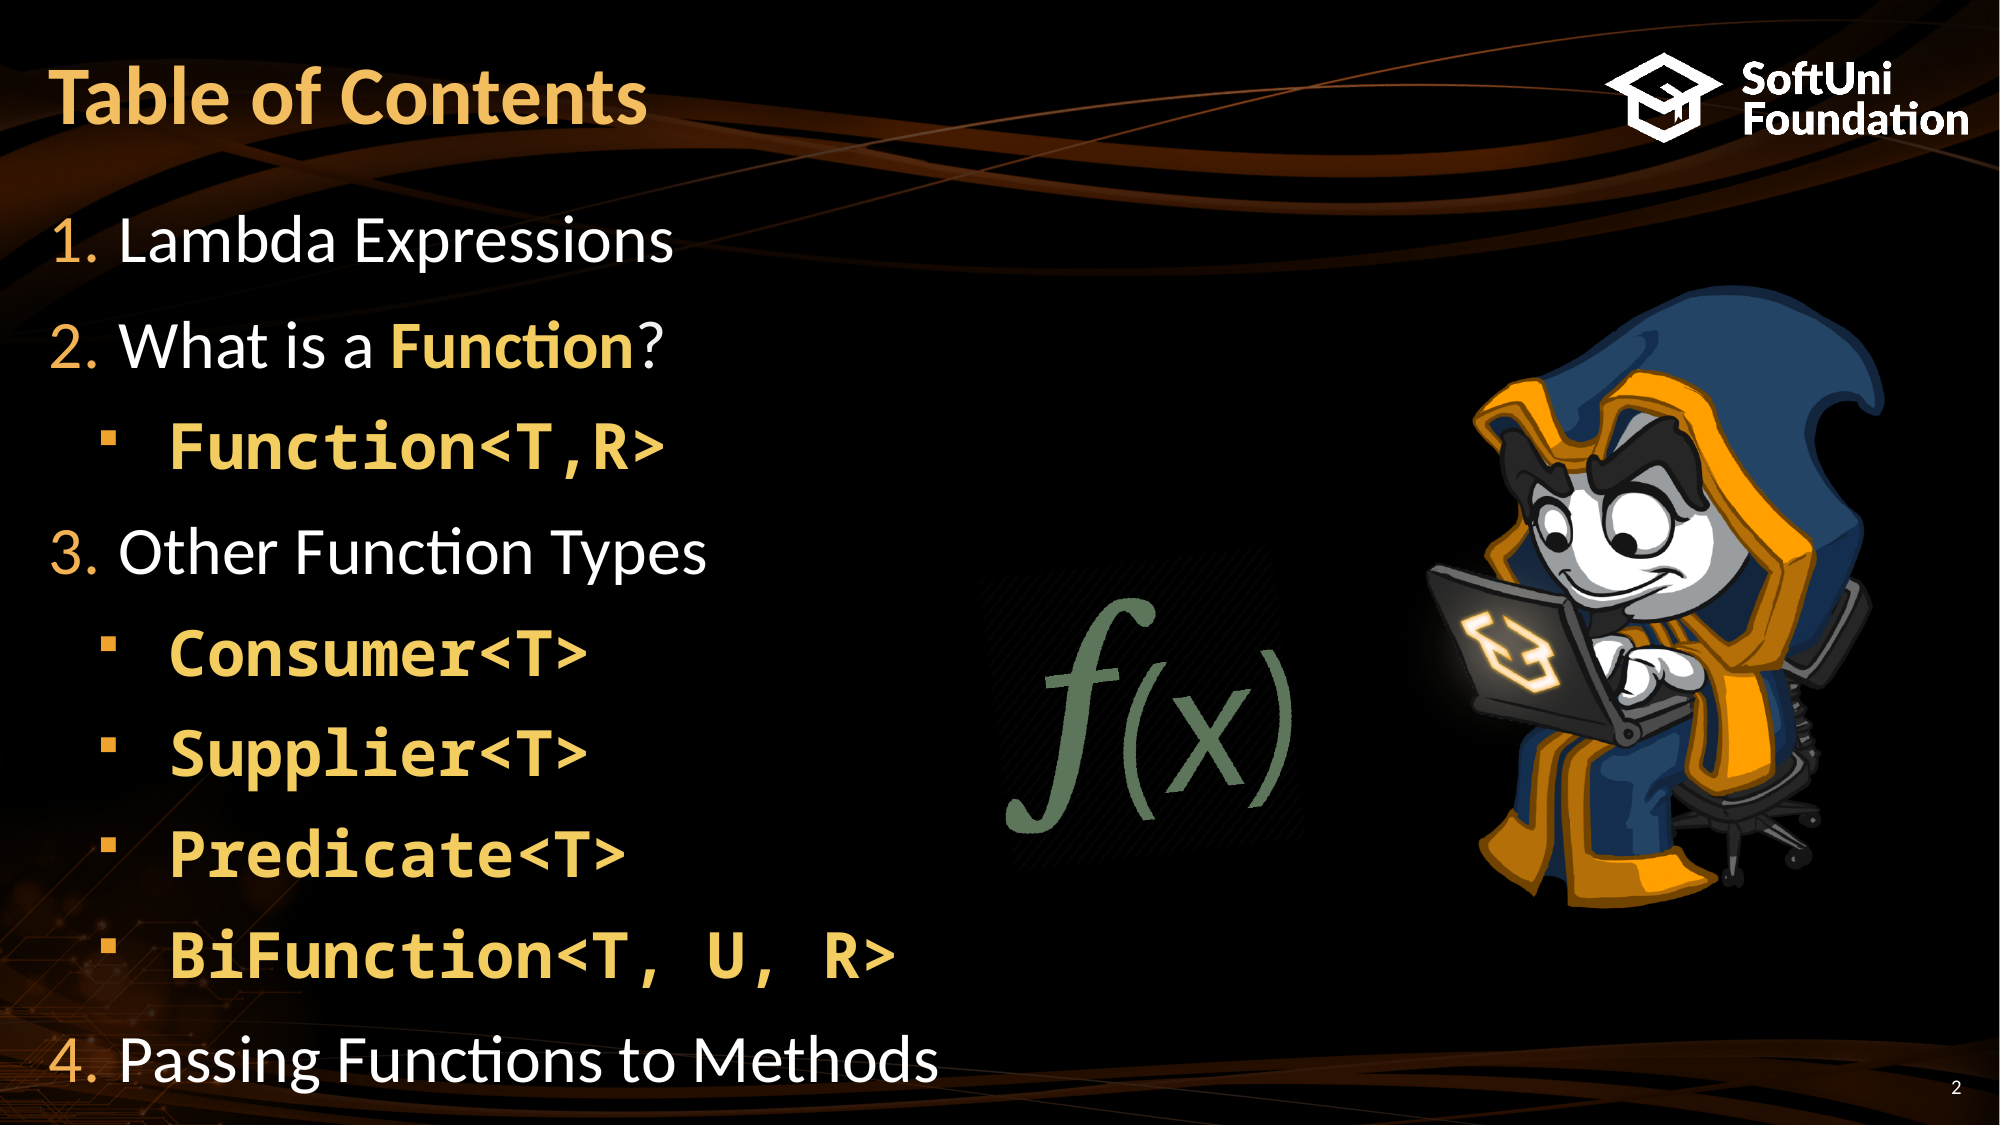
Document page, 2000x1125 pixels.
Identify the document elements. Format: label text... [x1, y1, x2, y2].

title Table of Contents [30, 6, 1602, 189]
picture [0, 0, 2000, 1125]
list Lambda Expressions What is a Function? Function<T,R> Other Function Types Consumer<T> Supplier<T> Predicate<T> BiFunction<T, U, R> Passing Functions to Methods [31, 188, 1968, 1103]
